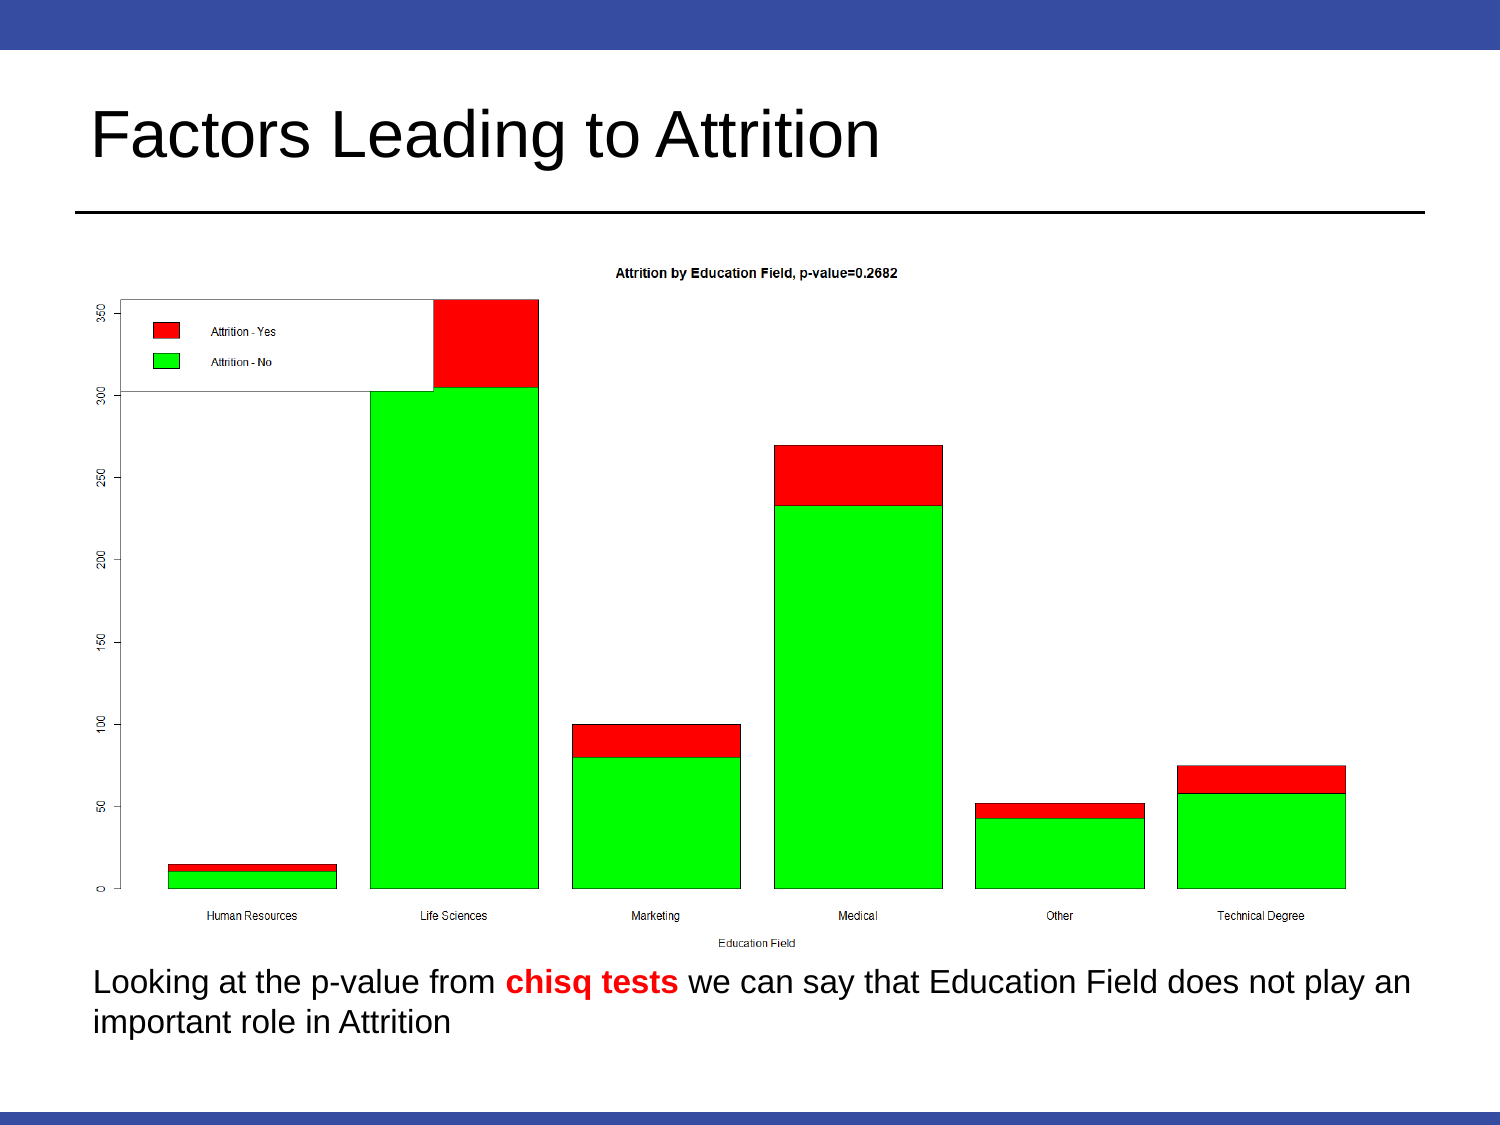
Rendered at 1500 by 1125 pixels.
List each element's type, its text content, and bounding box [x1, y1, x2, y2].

text_box Looking at the p-value from chisq tests we can say that Education Field does not play an important role in Attrition [78, 953, 1461, 1048]
title Factors Leading to Attrition [75, 37, 1425, 225]
picture [74, 249, 1355, 954]
